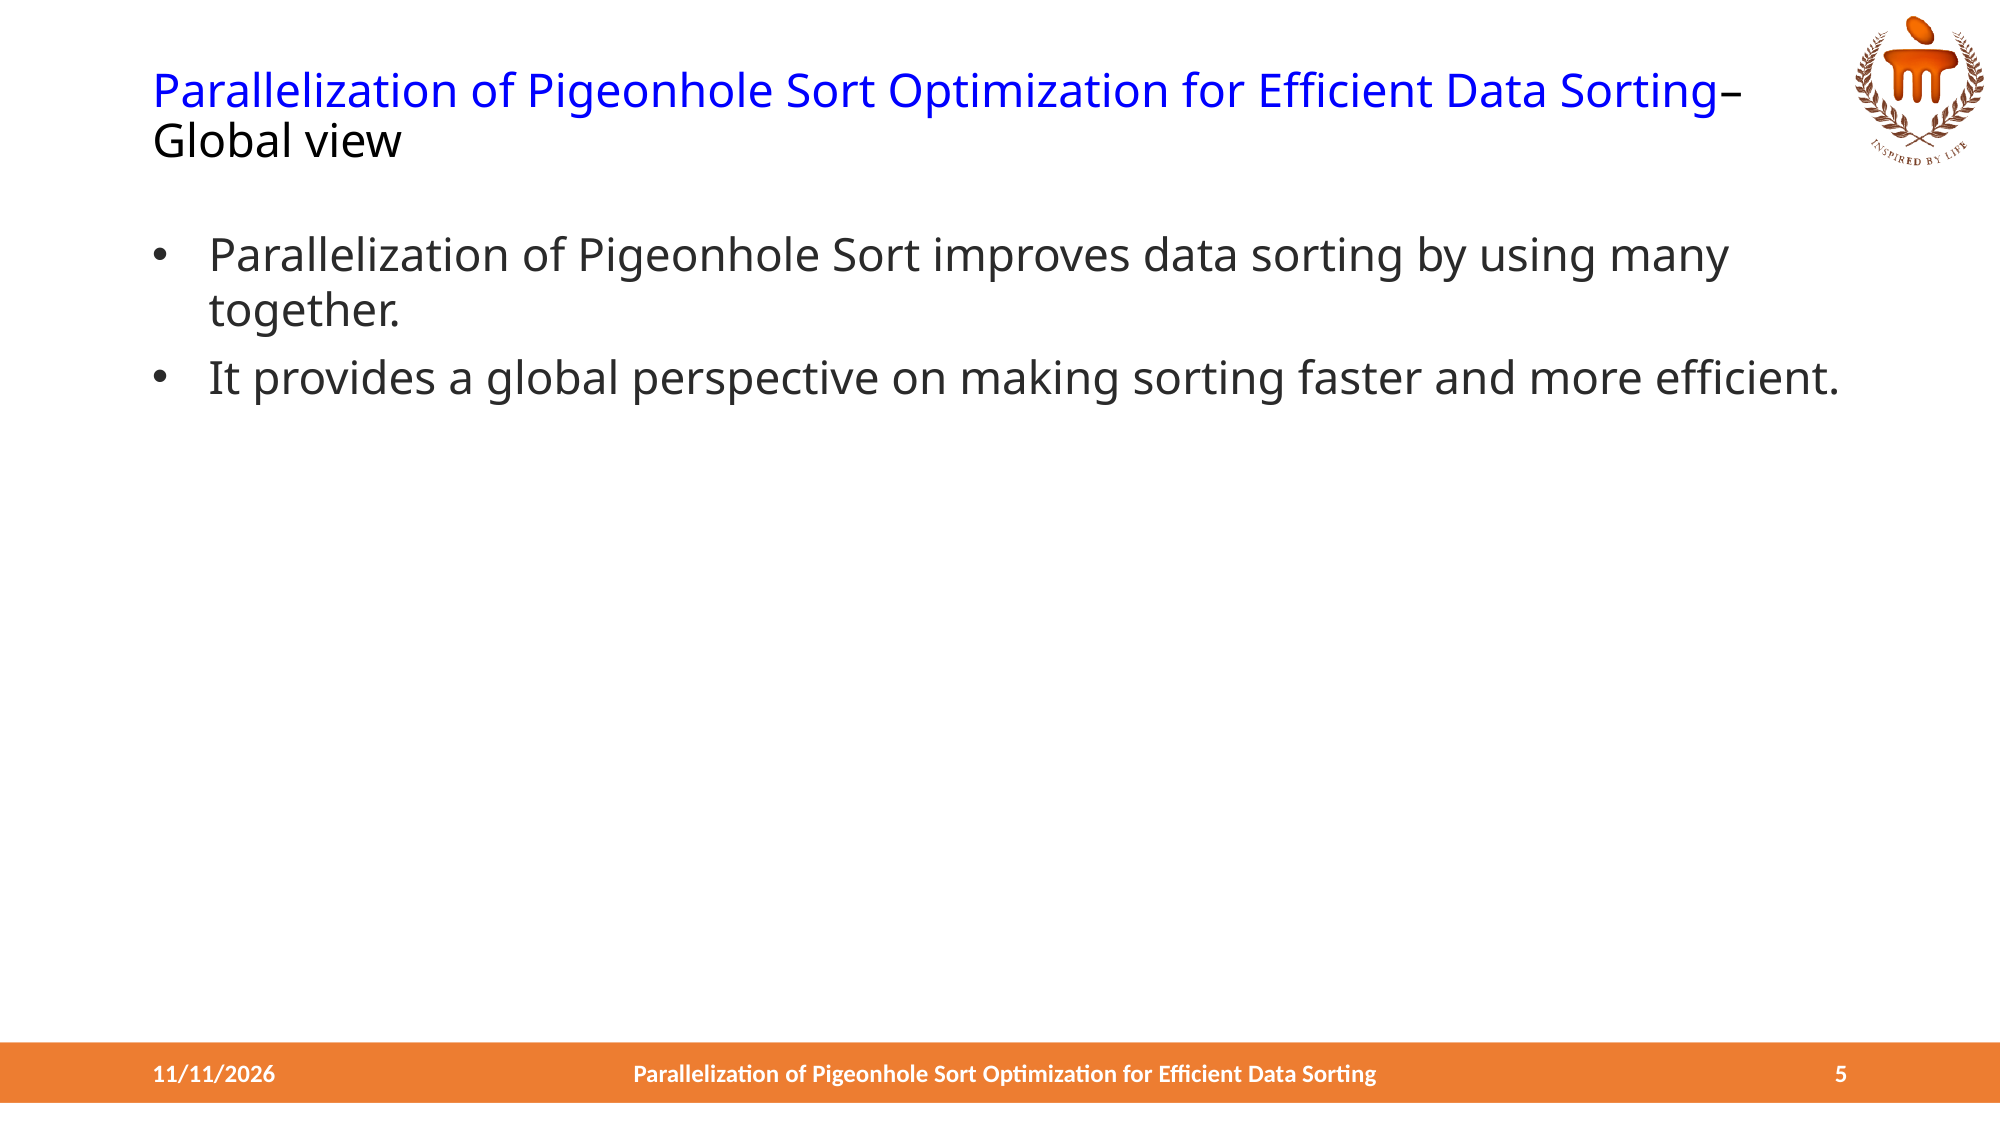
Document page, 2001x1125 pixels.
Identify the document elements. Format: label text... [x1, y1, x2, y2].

footer Parallelization of Pigeonhole Sort Optimization for Efficient Data Sorting [532, 1042, 1412, 1103]
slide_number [137, 1042, 532, 1103]
slide_number 5 [1412, 1042, 1863, 1103]
text_box Parallelization of Pigeonhole Sort improves data sorting by using many together. It provides a global perspective on making sorting faster and more efficient. [137, 218, 1933, 411]
picture [1854, 16, 1984, 167]
title Parallelization of Pigeonhole Sort Optimization for Efficient Data Sorting– Global view [137, 59, 1863, 176]
